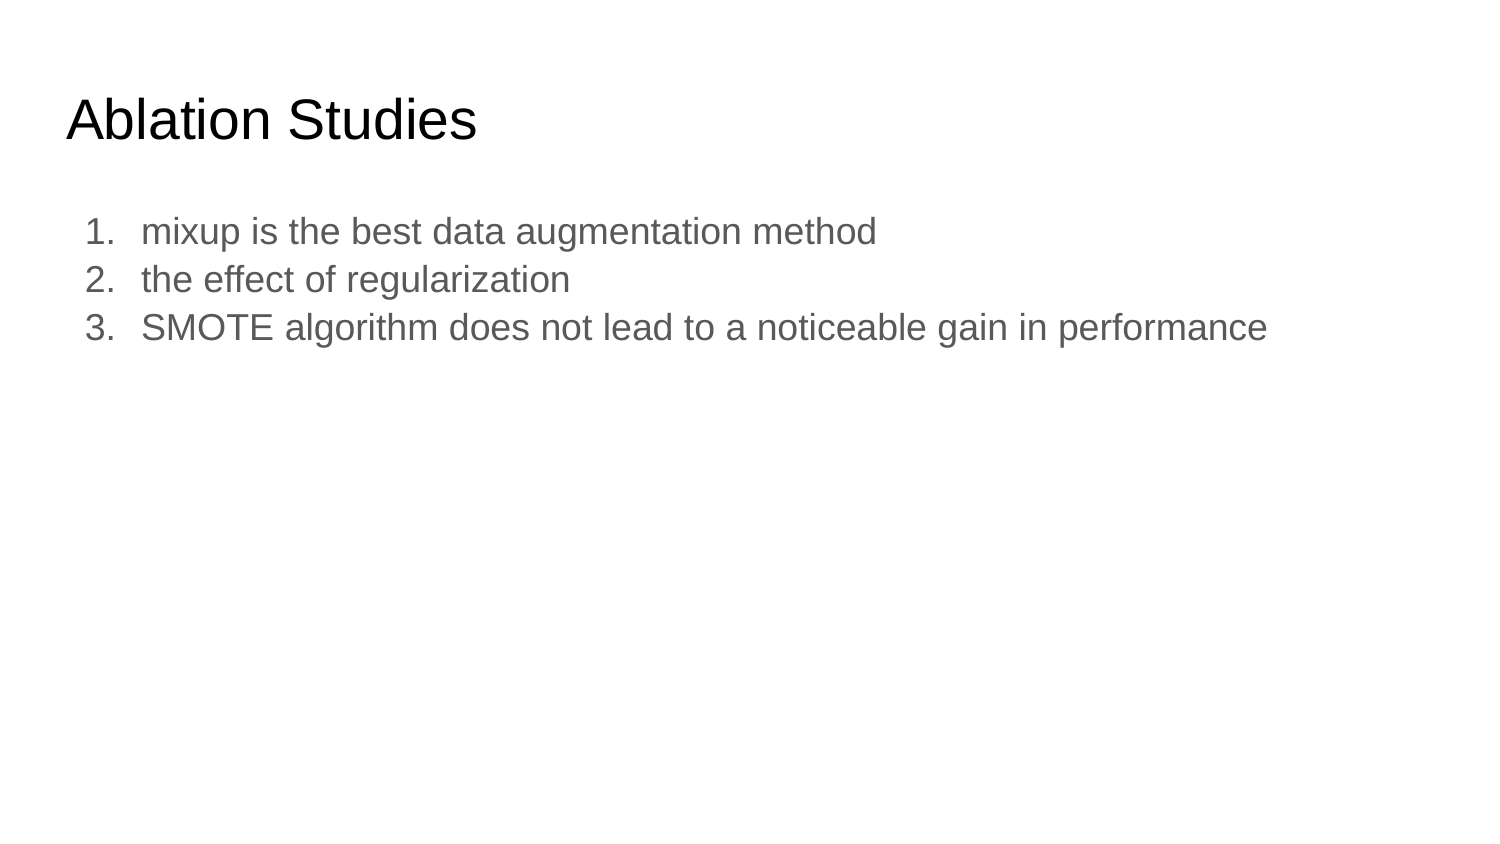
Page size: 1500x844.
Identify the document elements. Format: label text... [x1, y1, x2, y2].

title Ablation Studies [51, 72, 1449, 167]
list mixup is the best data augmentation method the effect of regularization SMOTE algorithm does not lead to a noticeable gain in performance [51, 189, 1449, 750]
